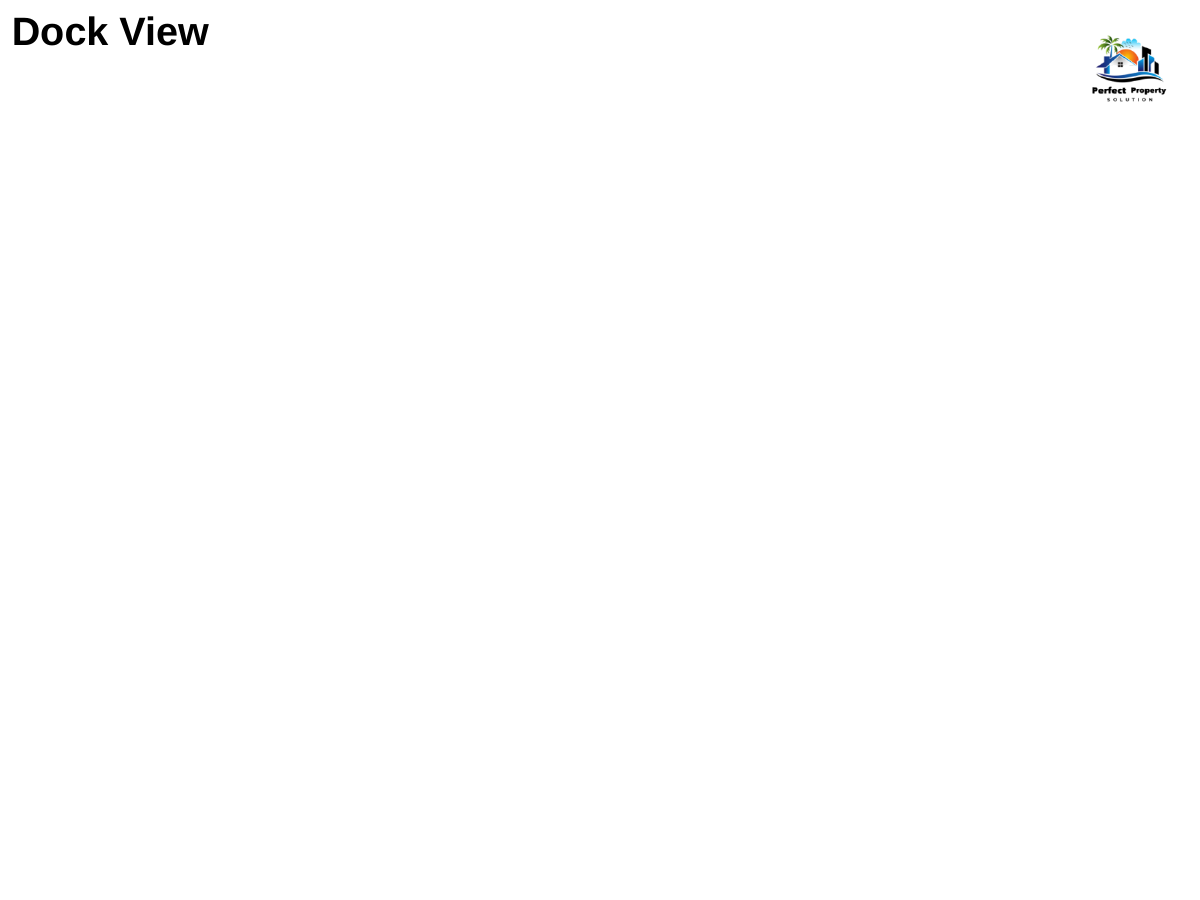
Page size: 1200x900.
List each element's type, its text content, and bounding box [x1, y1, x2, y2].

text_box Dock View [0, 0, 624, 60]
picture [1059, 0, 1200, 141]
